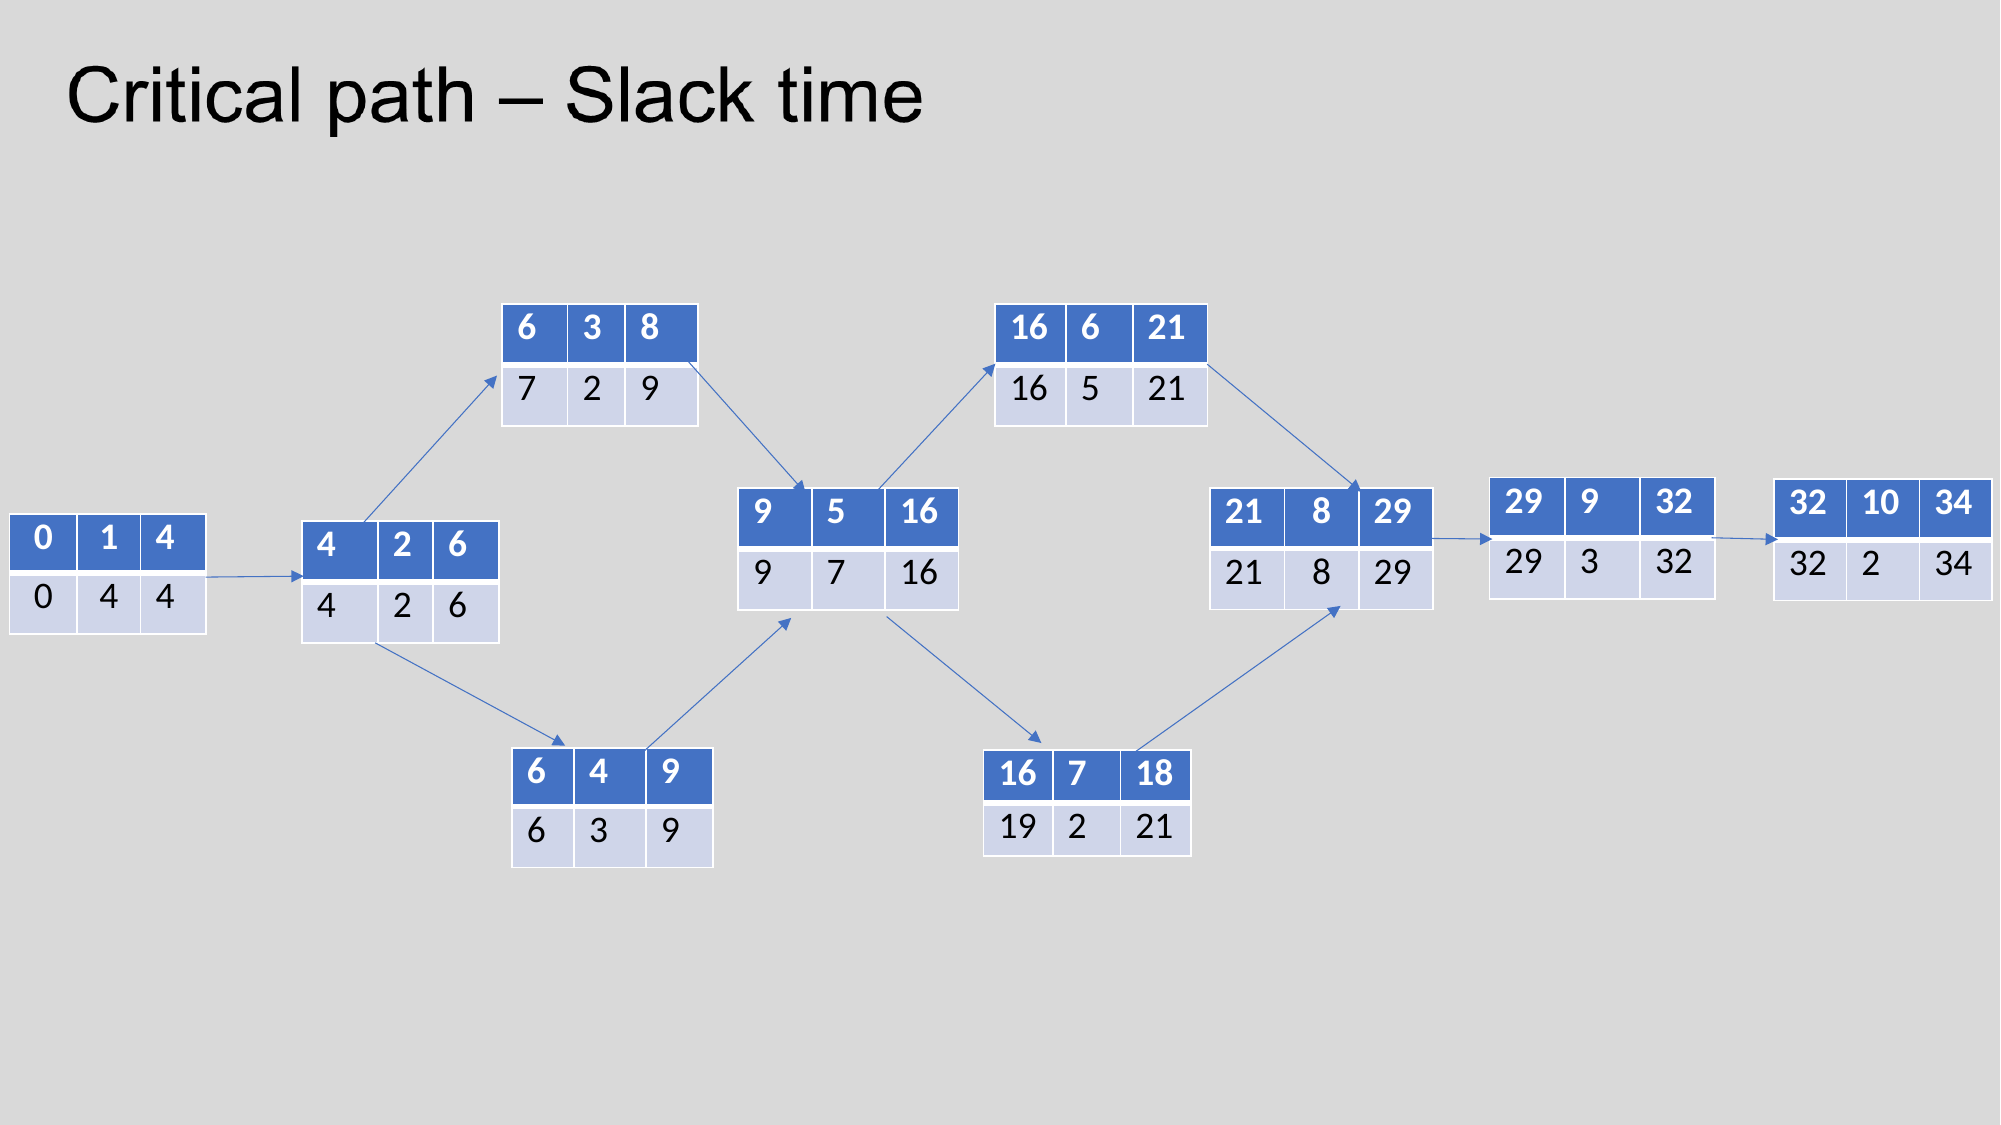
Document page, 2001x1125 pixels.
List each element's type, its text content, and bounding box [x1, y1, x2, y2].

table_cell 8 [1285, 551, 1358, 609]
table_header 21 [1211, 492, 1284, 546]
table_cell 21 [1121, 806, 1190, 855]
table_cell 6 [434, 585, 498, 642]
table_cell 16 [886, 552, 958, 609]
table_cell 2 [1847, 543, 1919, 600]
table_header 6 [1067, 305, 1132, 362]
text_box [636, 617, 792, 758]
table_cell 6 [513, 809, 573, 867]
table_header 1 [78, 515, 140, 570]
table_cell 19 [984, 806, 1052, 855]
table_header 7 [1054, 751, 1120, 800]
table_cell 4 [303, 585, 377, 642]
table_header 18 [1121, 751, 1190, 800]
table_header 9 [647, 758, 712, 804]
table_header 21 [1134, 305, 1207, 362]
table_cell 7 [503, 368, 567, 425]
table_header 0 [10, 515, 76, 570]
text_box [1207, 364, 1362, 492]
table_header 34 [1920, 480, 1991, 537]
table_header 6 [503, 305, 567, 362]
table_header 5 [813, 489, 884, 546]
table_cell 2 [379, 585, 432, 642]
table_header 16 [984, 751, 1052, 800]
table_cell 4 [141, 576, 205, 633]
table_header 32 [1775, 480, 1846, 537]
table_cell 9 [647, 809, 712, 867]
table_cell 29 [1490, 541, 1564, 598]
table_header 29 [1360, 489, 1432, 546]
table_header 4 [141, 515, 205, 570]
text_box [363, 375, 497, 523]
table_cell 21 [1211, 551, 1284, 605]
table_header 16 [886, 498, 958, 546]
table_header 29 [1490, 478, 1564, 535]
table_cell 3 [575, 809, 645, 867]
table_cell 9 [739, 552, 811, 609]
table_header 9 [739, 489, 811, 546]
table_cell 9 [626, 368, 688, 425]
picture [18, 0, 1201, 187]
table_cell 29 [1360, 551, 1432, 609]
table_header 8 [1285, 492, 1358, 546]
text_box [375, 642, 566, 746]
table_header 4 [303, 522, 377, 579]
table_cell 2 [1054, 806, 1120, 855]
table_header 32 [1641, 478, 1714, 535]
table_cell 21 [1134, 368, 1207, 425]
table_cell 32 [1641, 541, 1714, 598]
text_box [886, 616, 1042, 744]
table_cell 7 [813, 552, 884, 609]
table_header 10 [1847, 480, 1919, 537]
table_cell 5 [1067, 368, 1132, 425]
table_cell 0 [10, 576, 76, 633]
table_cell 34 [1920, 543, 1991, 600]
table_cell 4 [78, 576, 140, 633]
table_header 4 [575, 749, 645, 804]
table_header 6 [513, 749, 573, 804]
table_header 3 [568, 305, 624, 362]
table_cell 32 [1775, 543, 1846, 600]
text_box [870, 363, 996, 498]
table_cell 3 [1566, 541, 1639, 598]
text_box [688, 362, 806, 494]
table_header 2 [379, 523, 432, 579]
table_header 16 [996, 305, 1065, 362]
table_header 9 [1566, 478, 1639, 535]
table_header 8 [626, 305, 697, 362]
table_cell 2 [568, 368, 624, 425]
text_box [1126, 605, 1341, 758]
table_header 6 [434, 522, 498, 579]
table_cell 16 [996, 368, 1065, 425]
